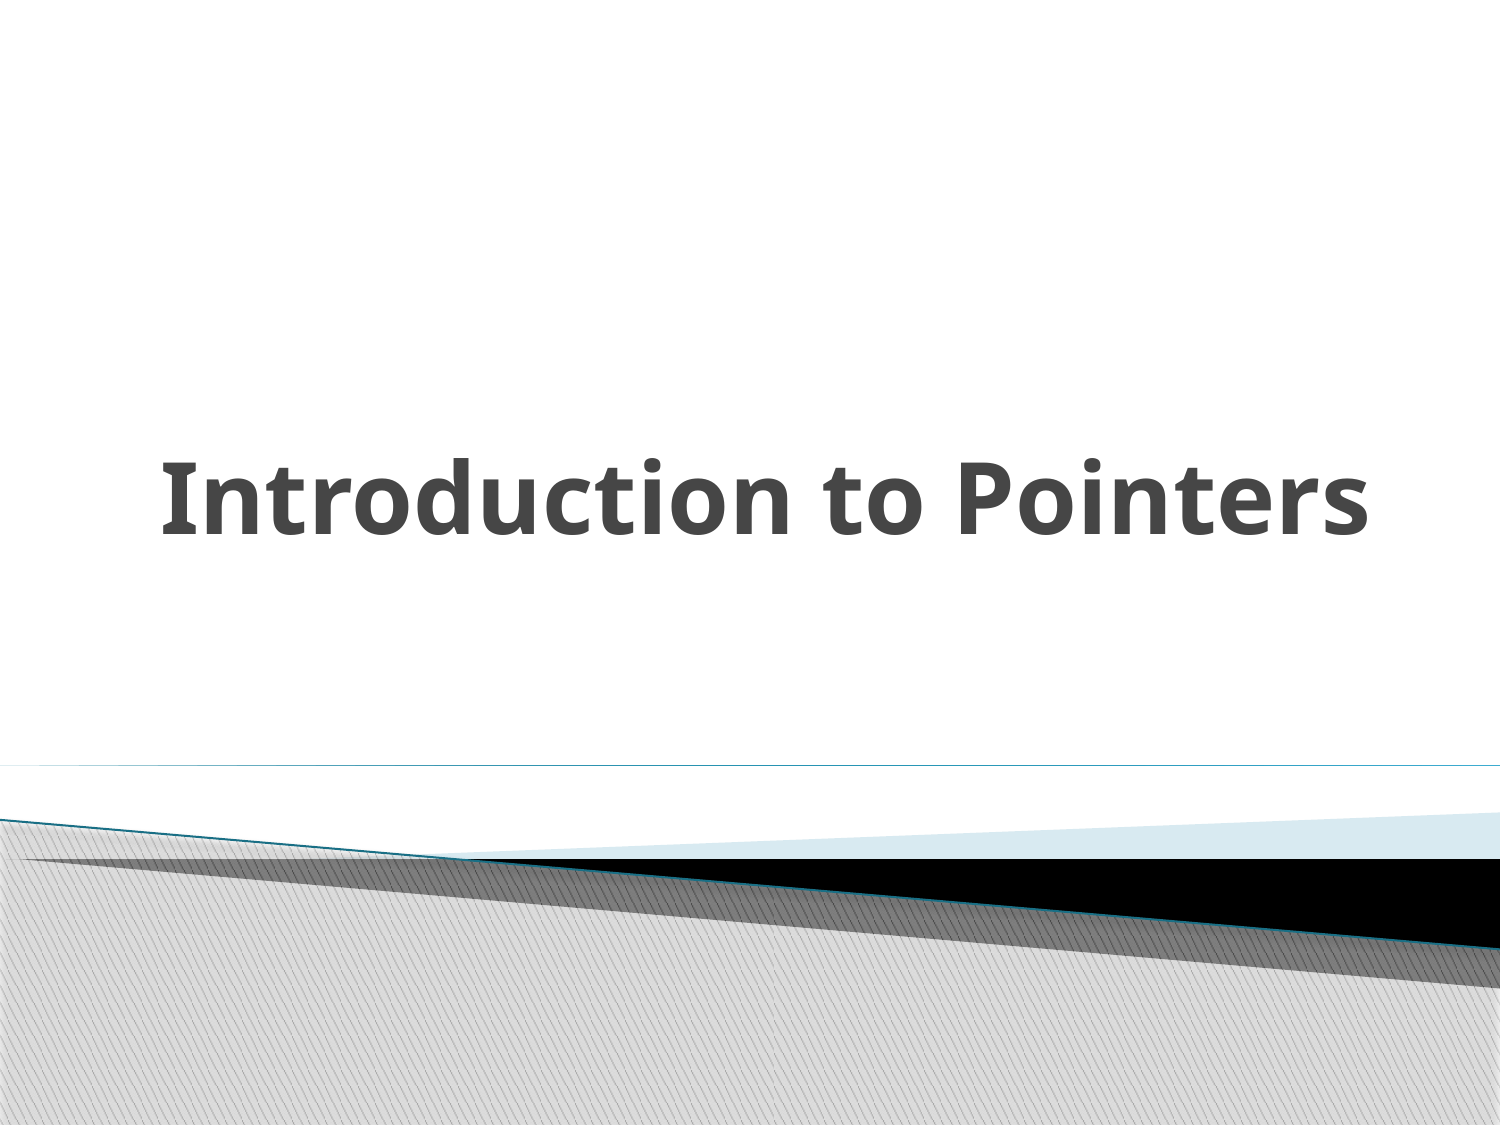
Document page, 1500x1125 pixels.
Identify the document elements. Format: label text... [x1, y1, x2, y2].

title Introduction to Pointers [112, 375, 1388, 563]
picture [5, 859, 1500, 989]
